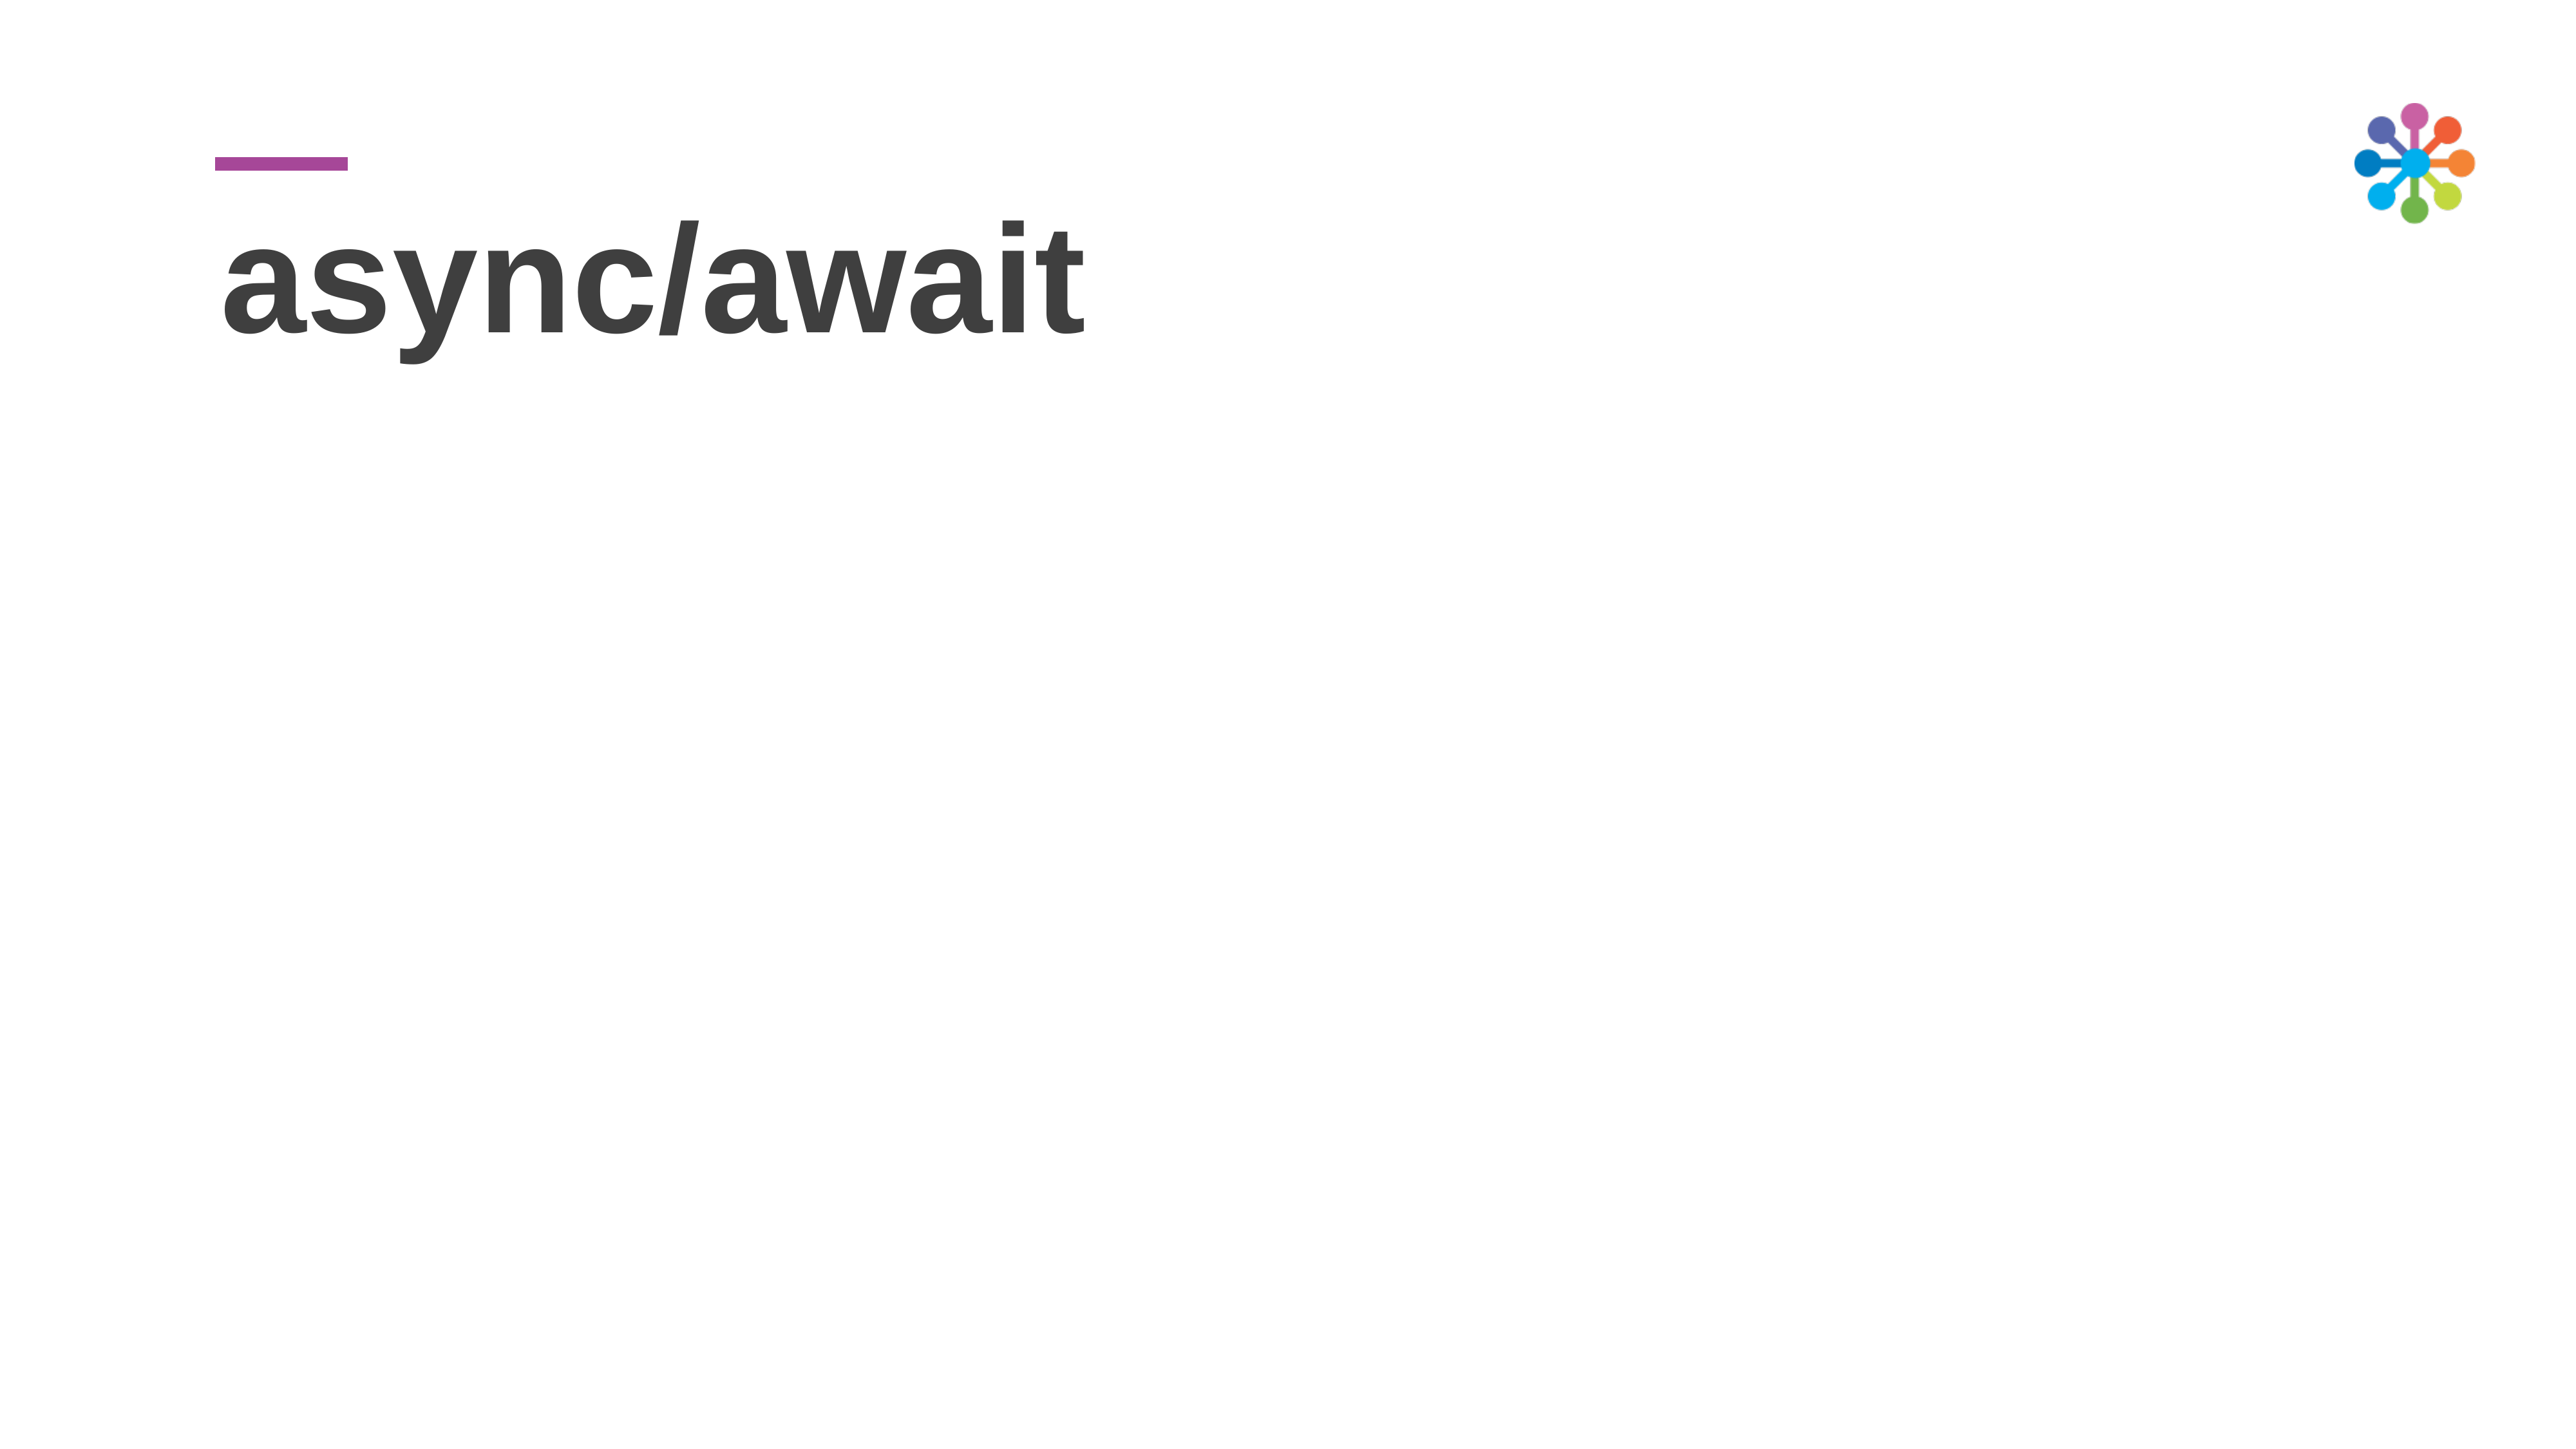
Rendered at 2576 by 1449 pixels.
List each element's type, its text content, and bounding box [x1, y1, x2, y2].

text_box async/await [215, 173, 2212, 369]
picture [2354, 103, 2476, 225]
